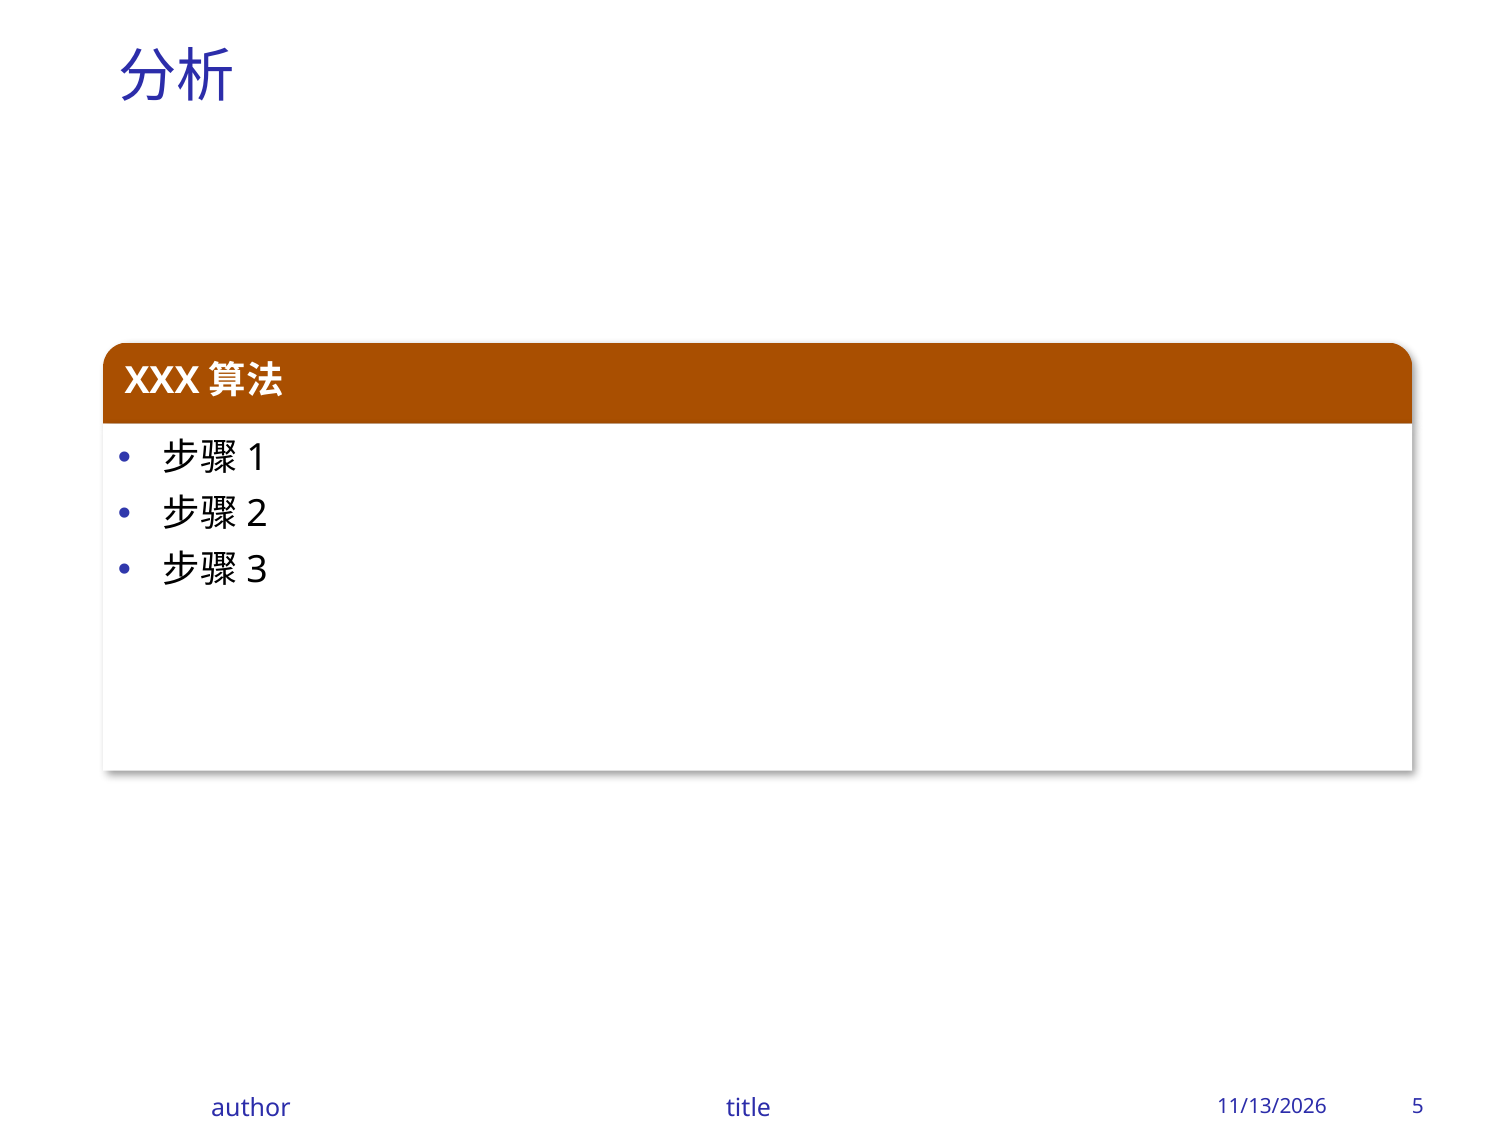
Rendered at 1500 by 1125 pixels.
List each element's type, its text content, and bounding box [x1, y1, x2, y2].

text_box XXX算法 [109, 353, 778, 403]
text_box [102, 341, 1414, 425]
text_box 步骤1 步骤2 步骤3 [103, 423, 1413, 771]
title 分析 [103, 7, 1397, 147]
